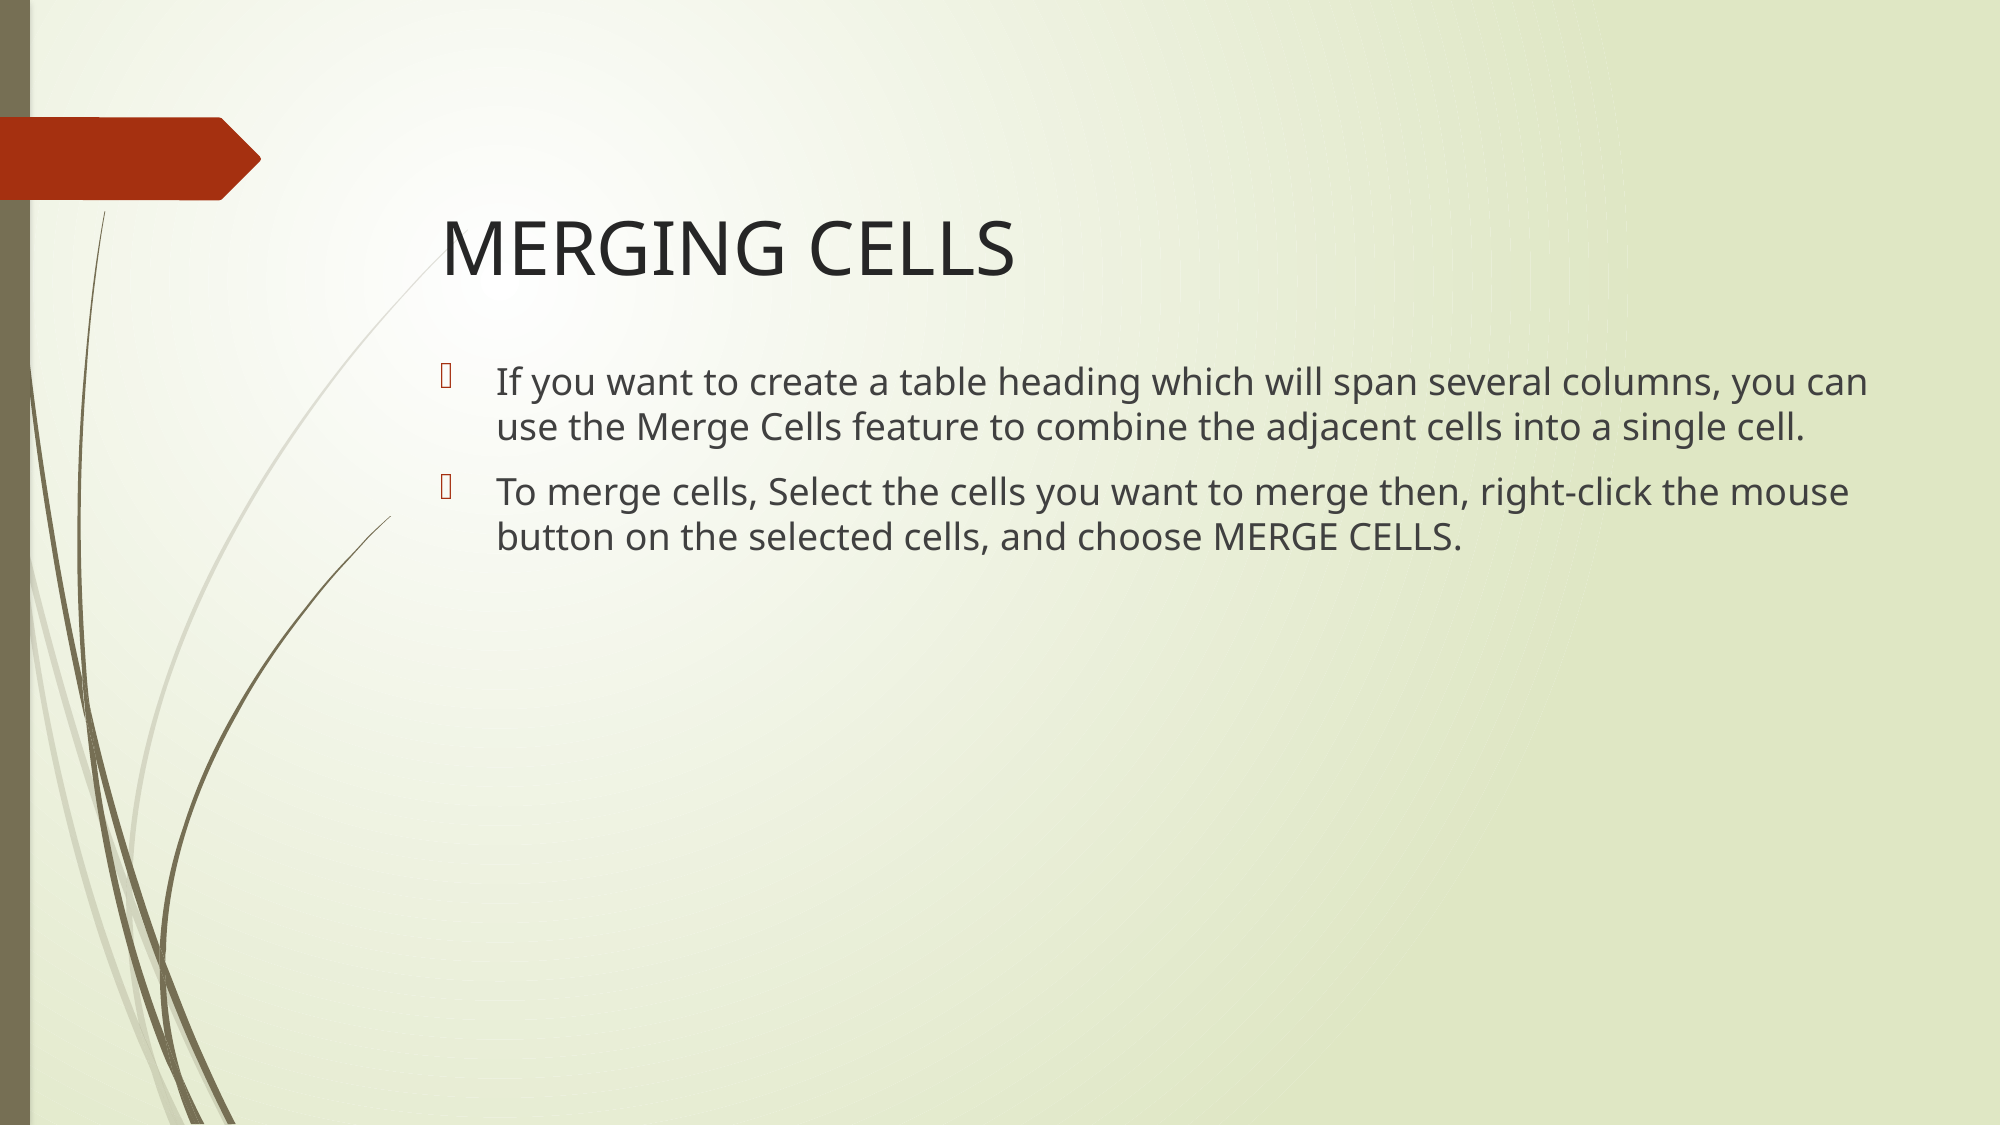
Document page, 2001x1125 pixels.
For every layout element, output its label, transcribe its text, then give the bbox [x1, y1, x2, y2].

list If you want to create a table heading which will span several columns, you can use the Merge Cells feature to combine the adjacent cells into a single cell. To merge cells, Select the cells you want to merge then, right-click the mouse button on the selected cells, and choose MERGE CELLS. [424, 350, 1888, 970]
title MERGING CELLS [425, 102, 1888, 313]
